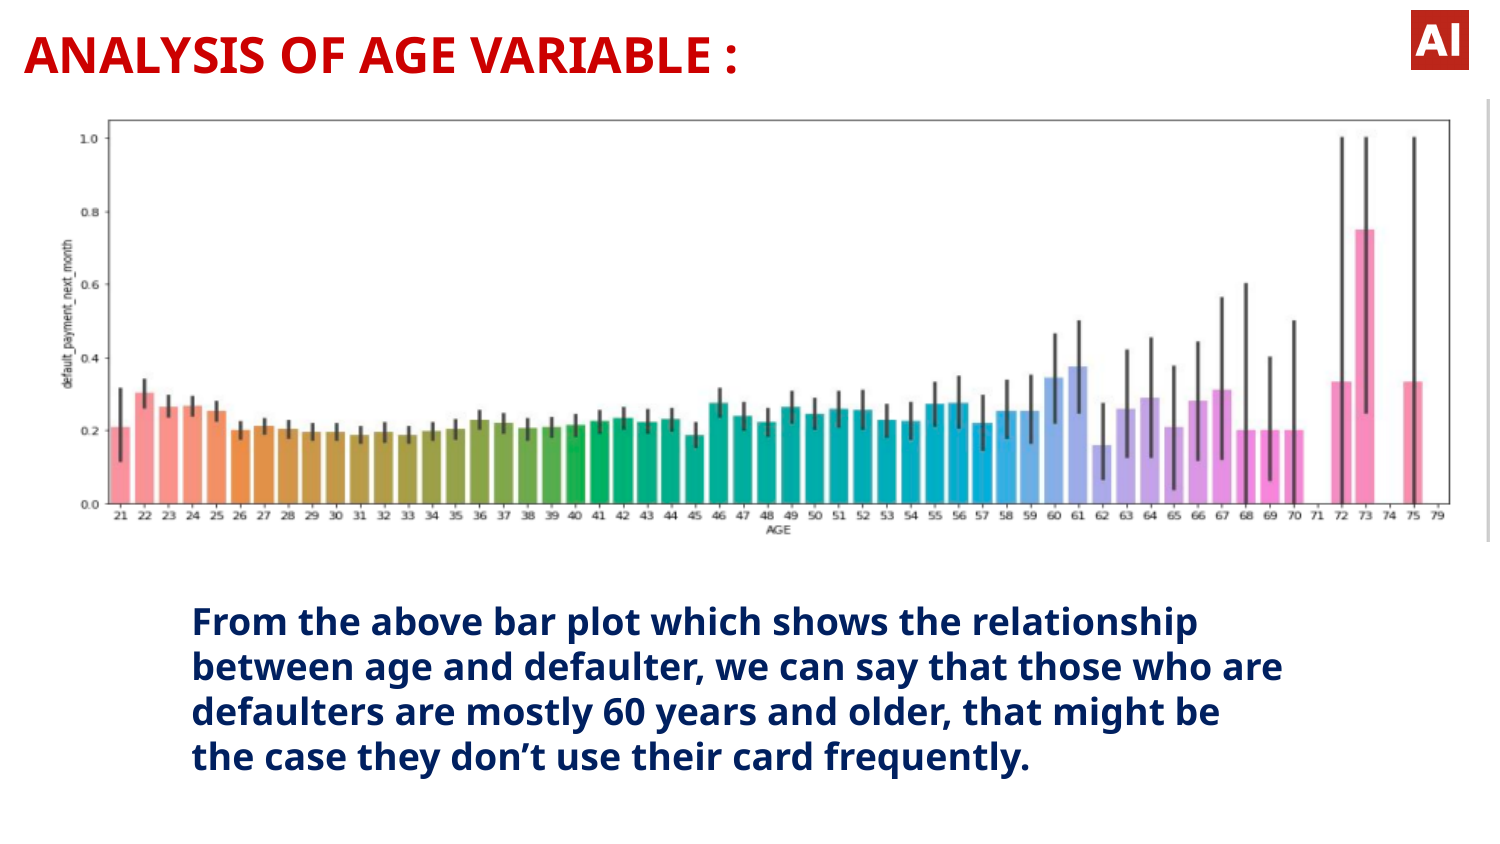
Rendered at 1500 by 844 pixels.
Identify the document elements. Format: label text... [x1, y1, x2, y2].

text_box From the above bar plot which shows the relationship between age and defaulter, we can say that those who are defaulters are mostly 60 years and older, that might be the case they don’t use their card frequently. [176, 591, 1300, 821]
picture [1411, 10, 1469, 70]
title ANALYSIS OF AGE VARIABLE : [9, 8, 1367, 85]
picture [28, 99, 1490, 542]
